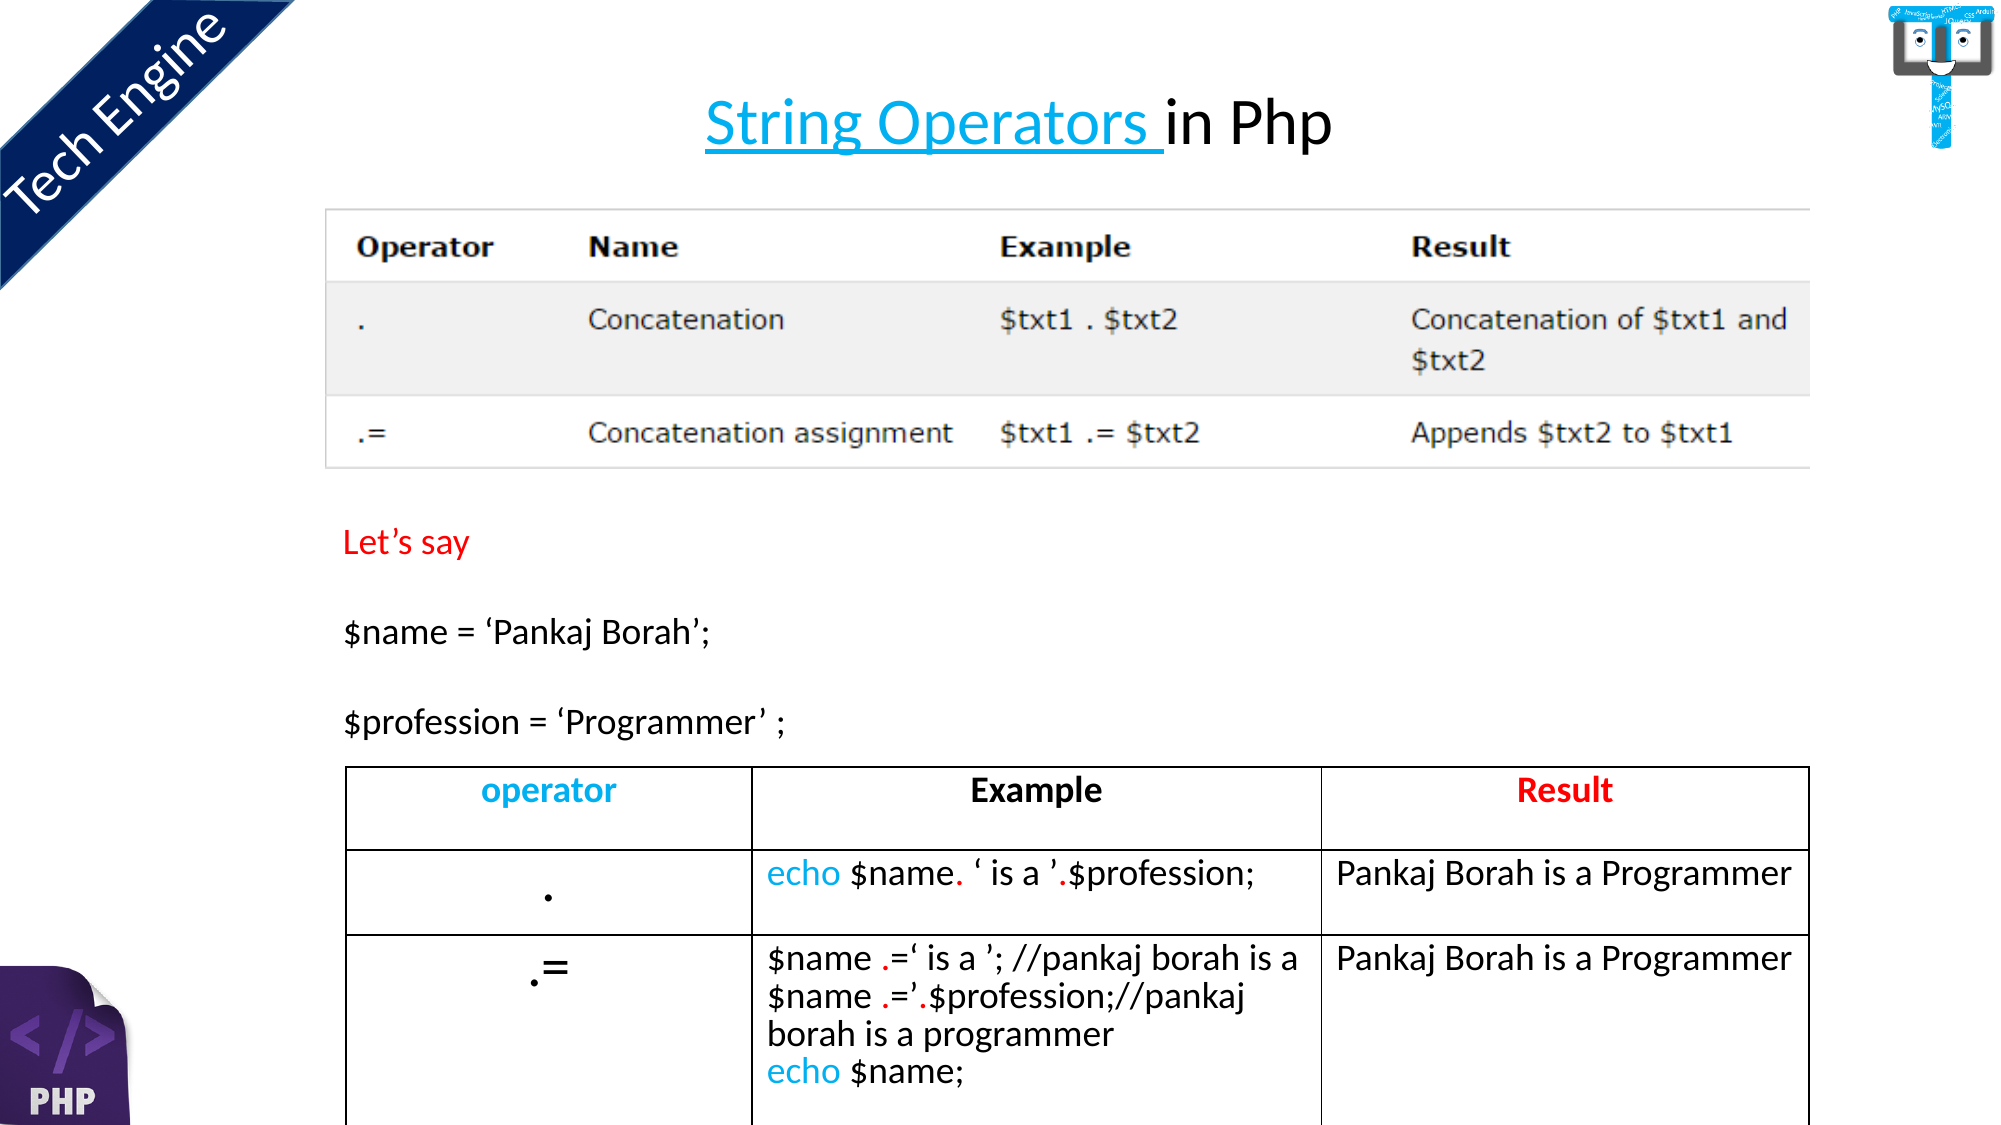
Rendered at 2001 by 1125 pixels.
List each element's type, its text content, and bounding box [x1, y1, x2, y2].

text_box Let’s say $name = ‘Pankaj Borah’; $profession = ‘Programmer’ ; [328, 509, 802, 1020]
table_cell .= [347, 936, 751, 1125]
table_cell . [347, 851, 751, 934]
table_cell $name .=‘ is a ’; //pankaj borah is a $name .=’.$profession;//pankaj borah is a programmer echo $name; [753, 936, 1321, 1125]
table_cell Pankaj Borah is a Programmer [1322, 851, 1808, 934]
table_header Example [753, 768, 1321, 849]
table_cell echo $name. ‘ is a ’.$profession; [753, 851, 1321, 934]
text_box [0, 0, 295, 291]
table_cell Pankaj Borah is a Programmer [1322, 936, 1808, 1125]
picture [325, 207, 1810, 469]
text_box Tech Engine [0, 0, 278, 247]
picture [0, 943, 164, 1125]
table_header operator [347, 768, 751, 849]
picture [1864, 0, 2000, 154]
table_header Result [1322, 768, 1808, 849]
text_box String Operators in Php [690, 70, 1349, 166]
